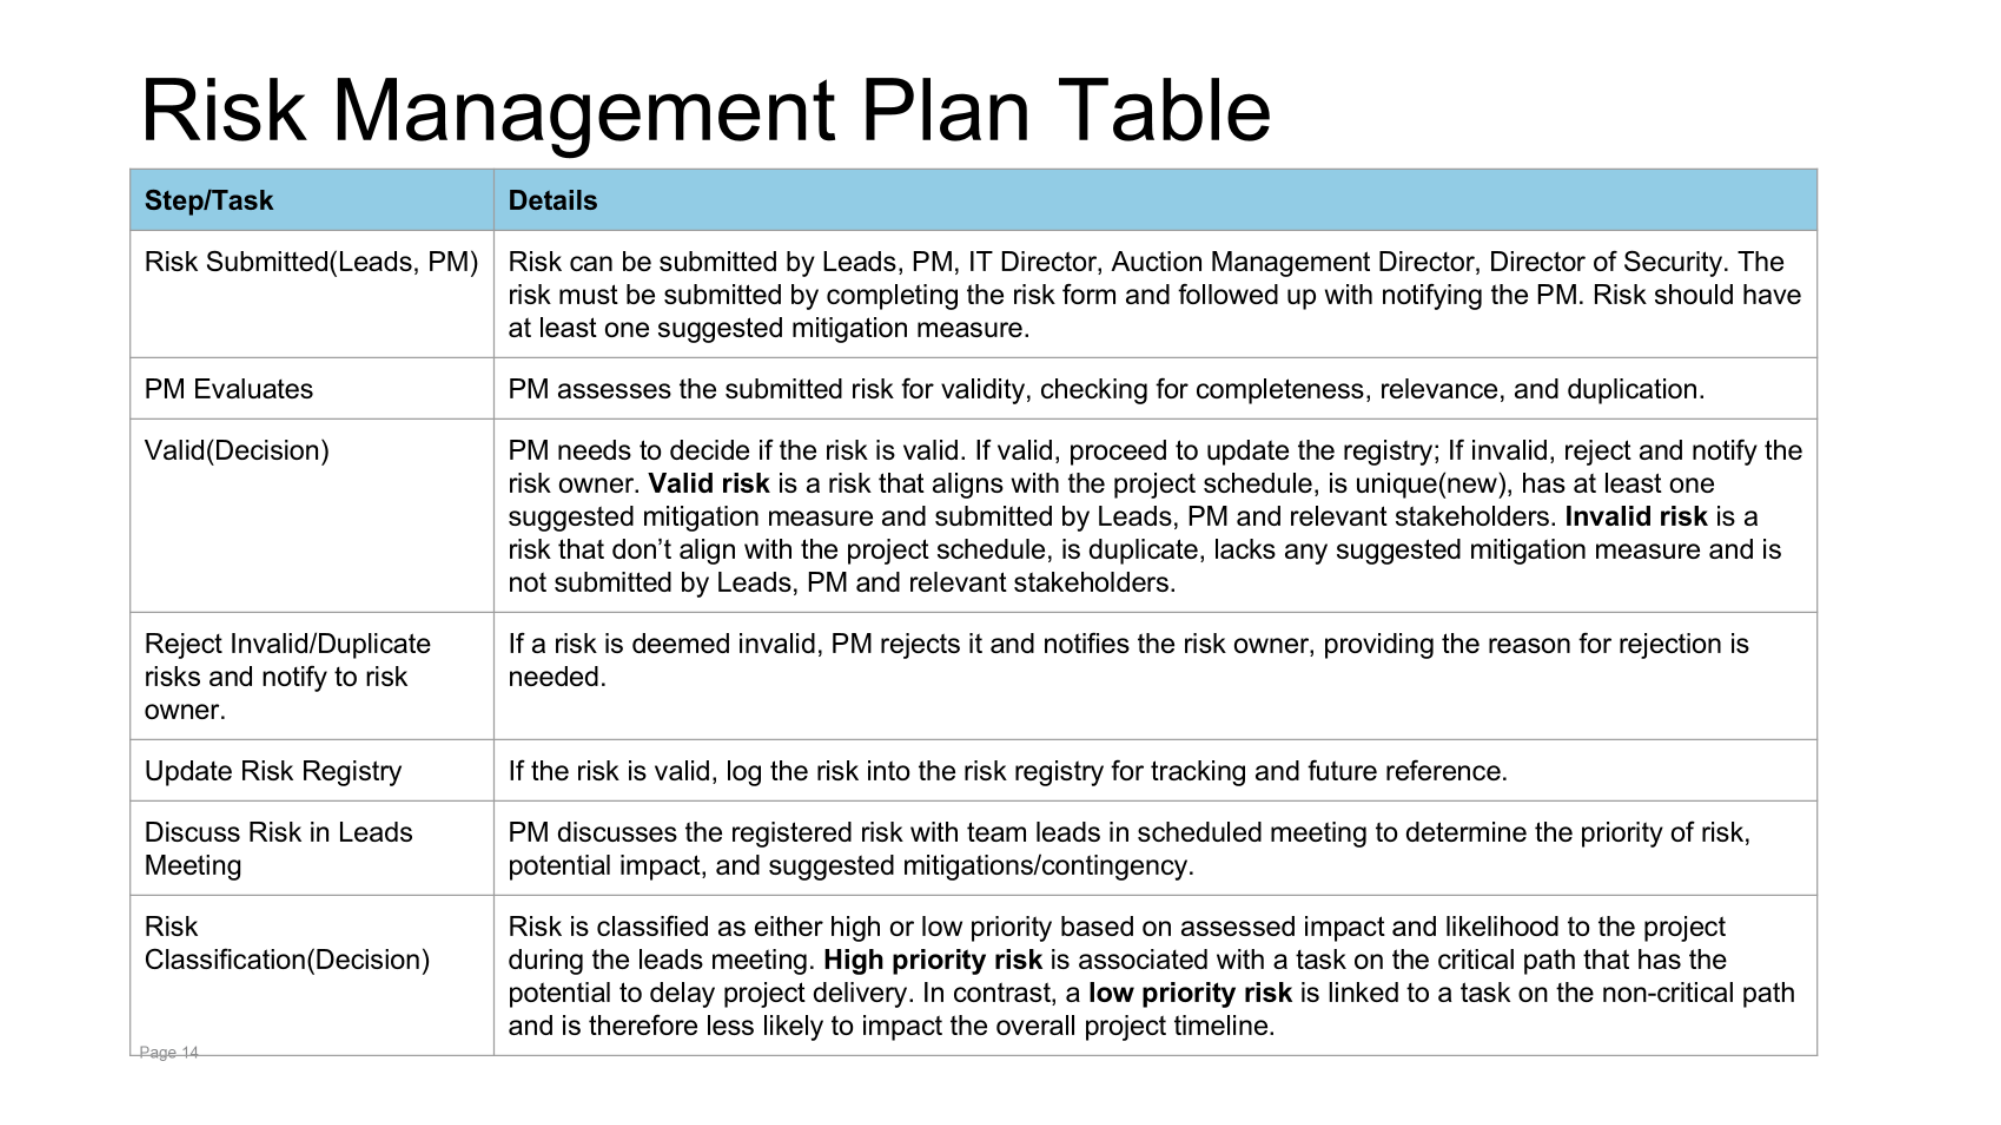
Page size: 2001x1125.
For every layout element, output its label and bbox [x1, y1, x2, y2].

picture [47, 26, 1932, 1087]
